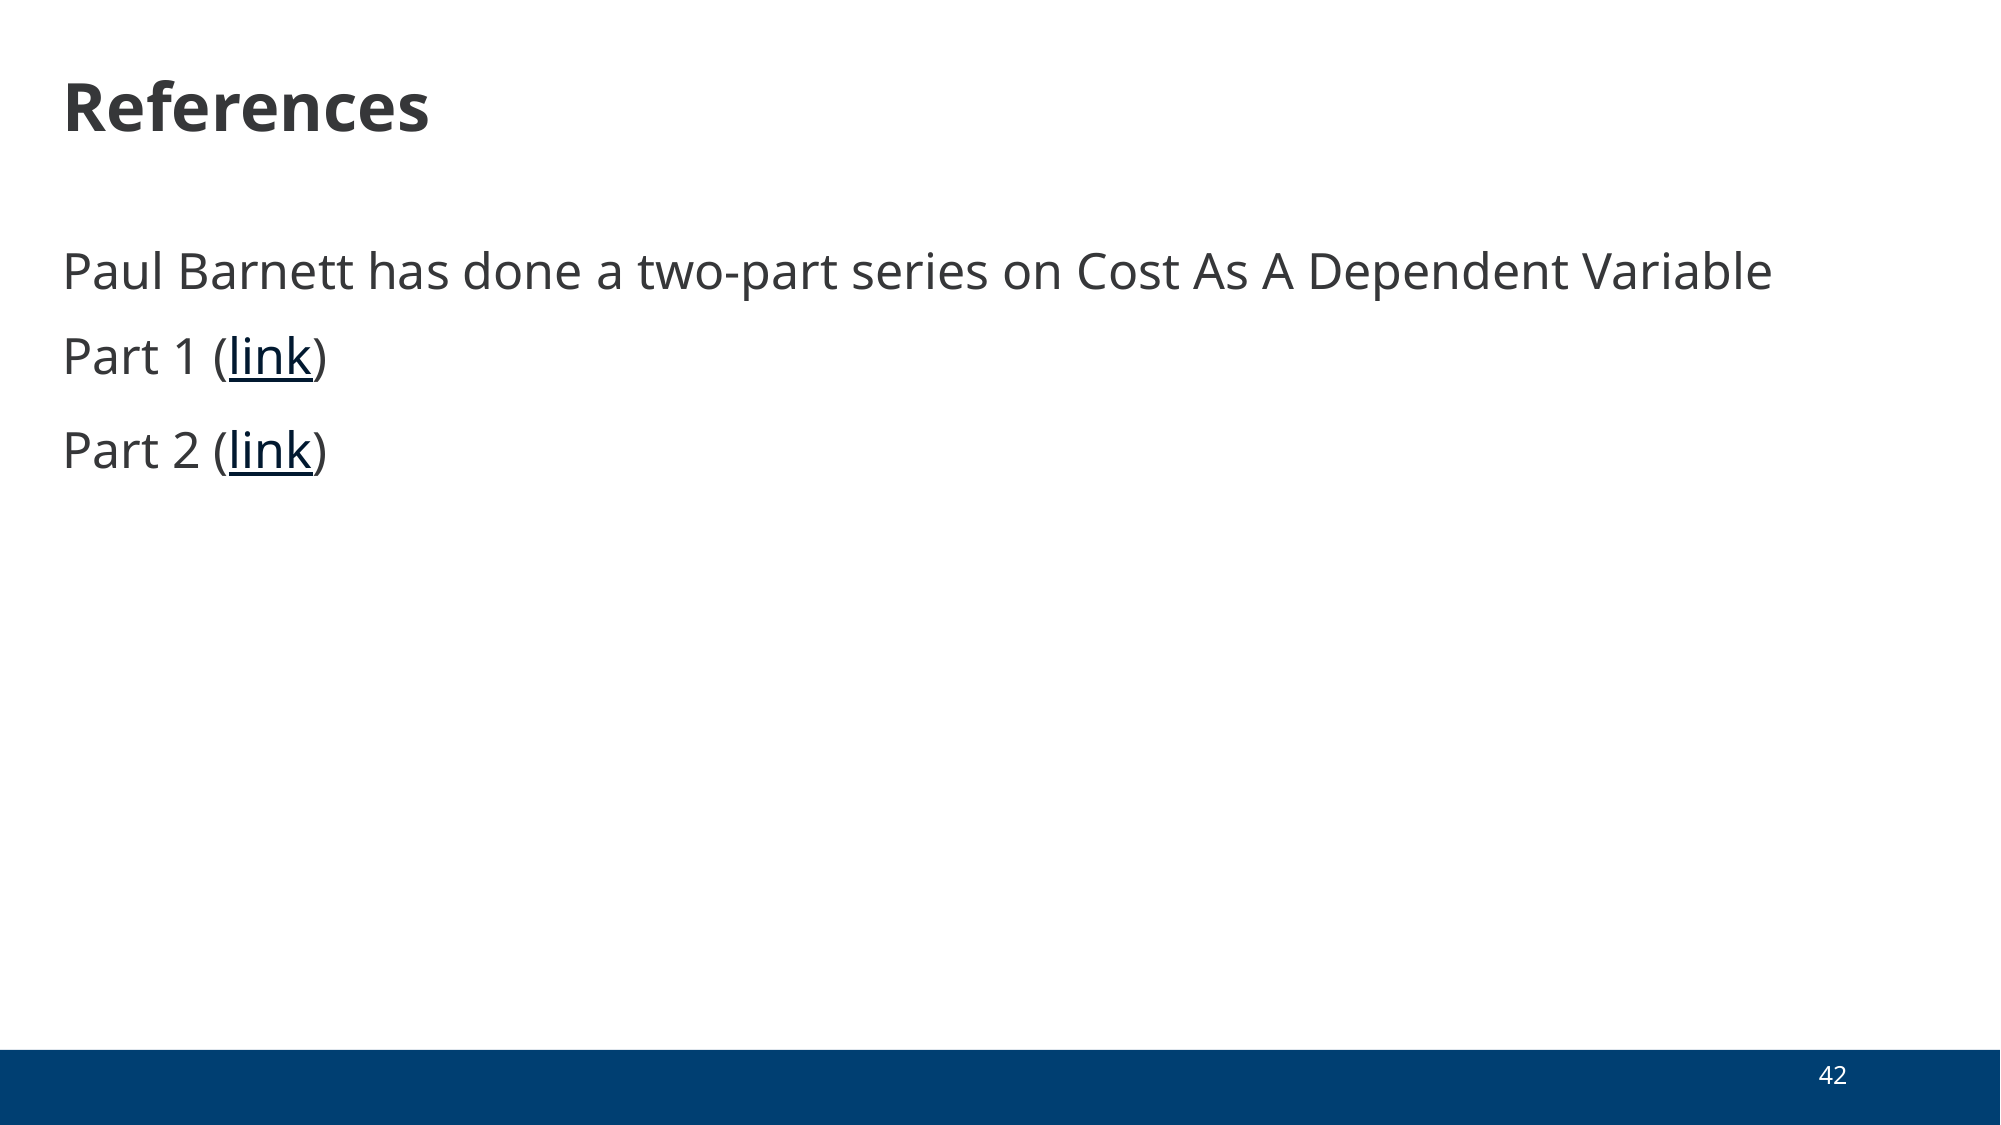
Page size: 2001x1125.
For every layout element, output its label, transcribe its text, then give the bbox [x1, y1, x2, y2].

text_box Paul Barnett has done a two-part series on Cost As A Dependent Variable Part 1 (link) Part 2 (link) [47, 232, 1863, 494]
slide_number 42 [1412, 1050, 1863, 1103]
title References [47, 47, 1773, 173]
